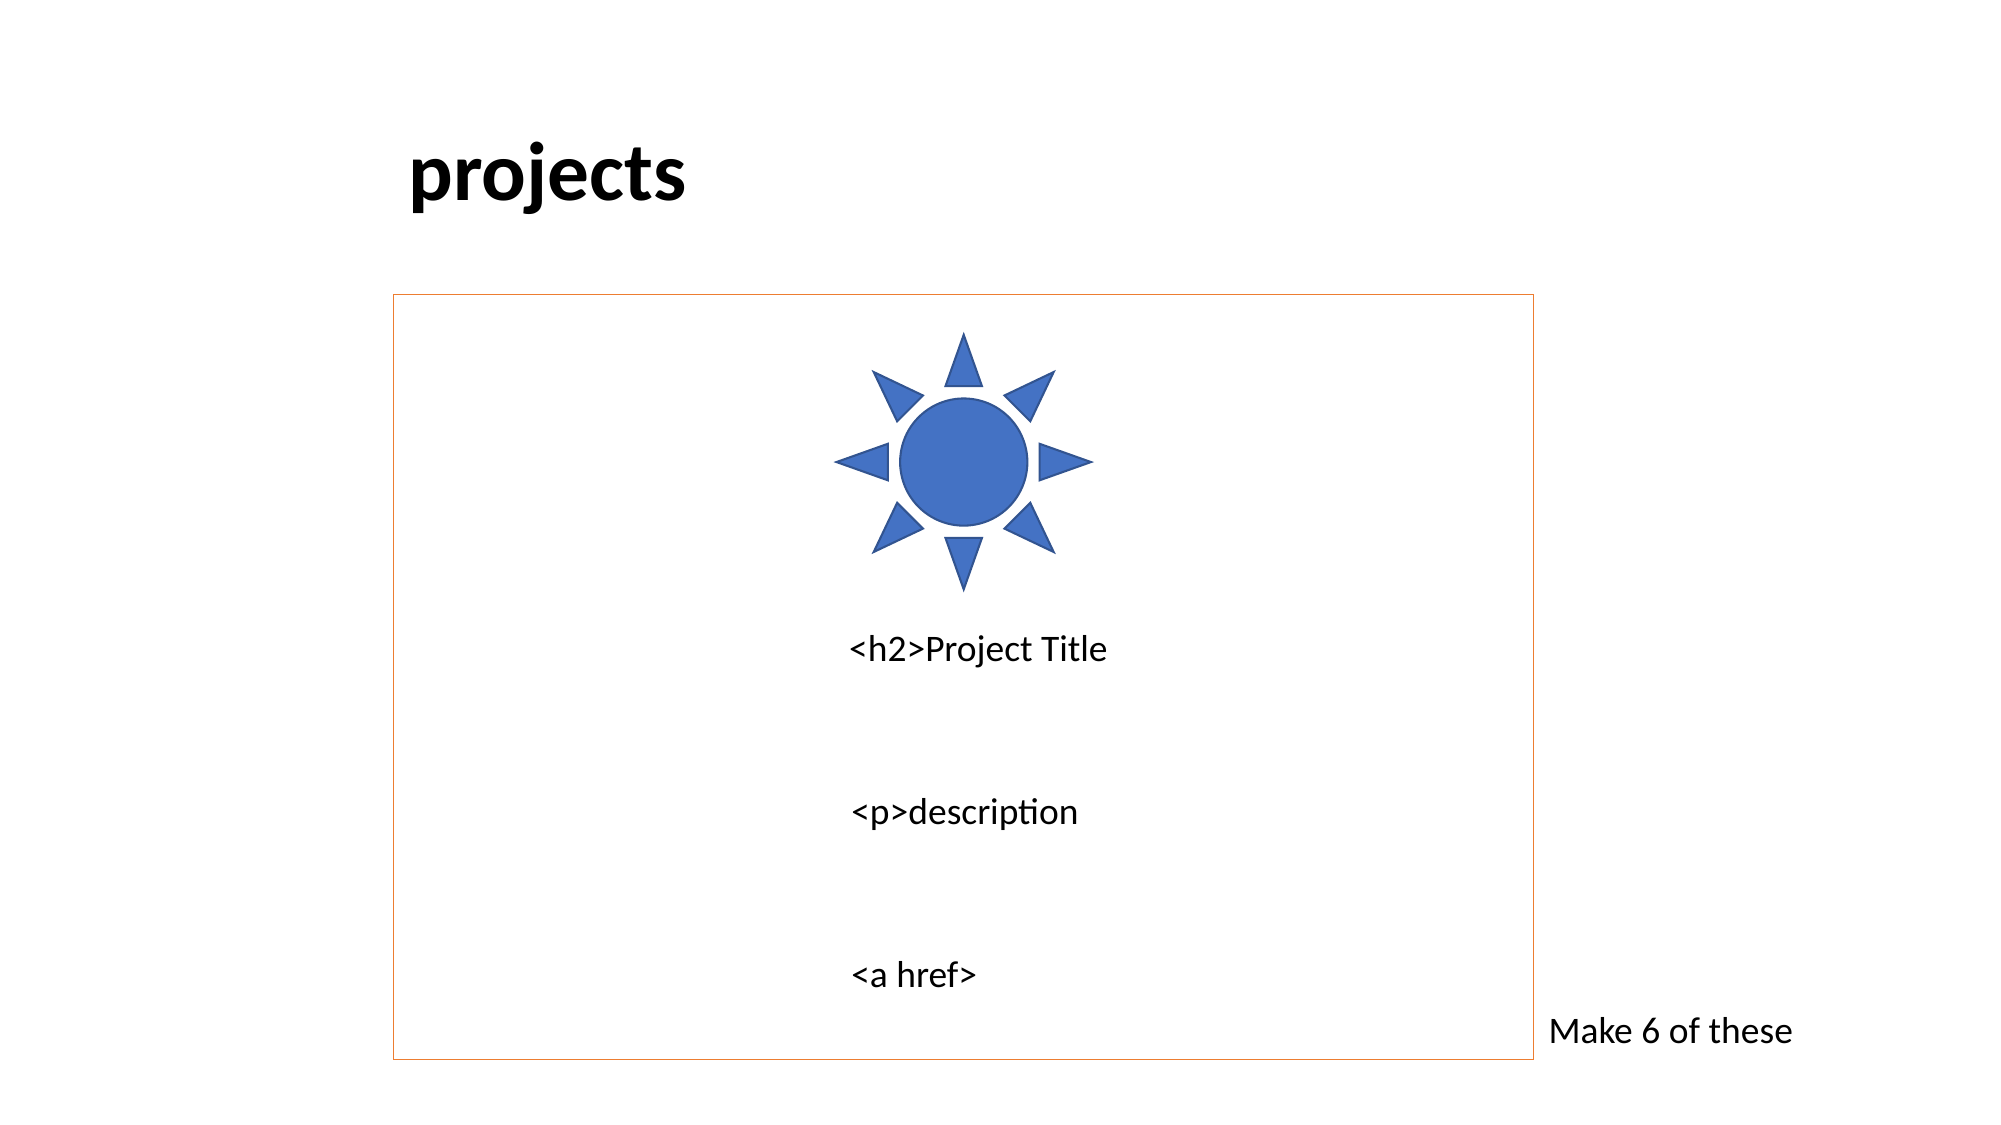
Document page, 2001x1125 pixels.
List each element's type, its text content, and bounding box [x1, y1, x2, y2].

text_box [393, 294, 1534, 1060]
text_box [1002, 369, 1056, 424]
text_box [871, 369, 925, 424]
text_box <p>description [836, 779, 1453, 840]
text_box [944, 331, 984, 388]
text_box projects [393, 109, 1302, 225]
text_box [1038, 442, 1095, 482]
text_box Make 6 of these [1533, 998, 1815, 1059]
text_box [871, 501, 925, 555]
text_box <a href> [836, 942, 1132, 1003]
text_box [899, 397, 1029, 527]
text_box [944, 536, 984, 593]
text_box [1002, 501, 1056, 555]
text_box <h2>Project Title [834, 616, 1770, 677]
text_box [833, 442, 889, 482]
